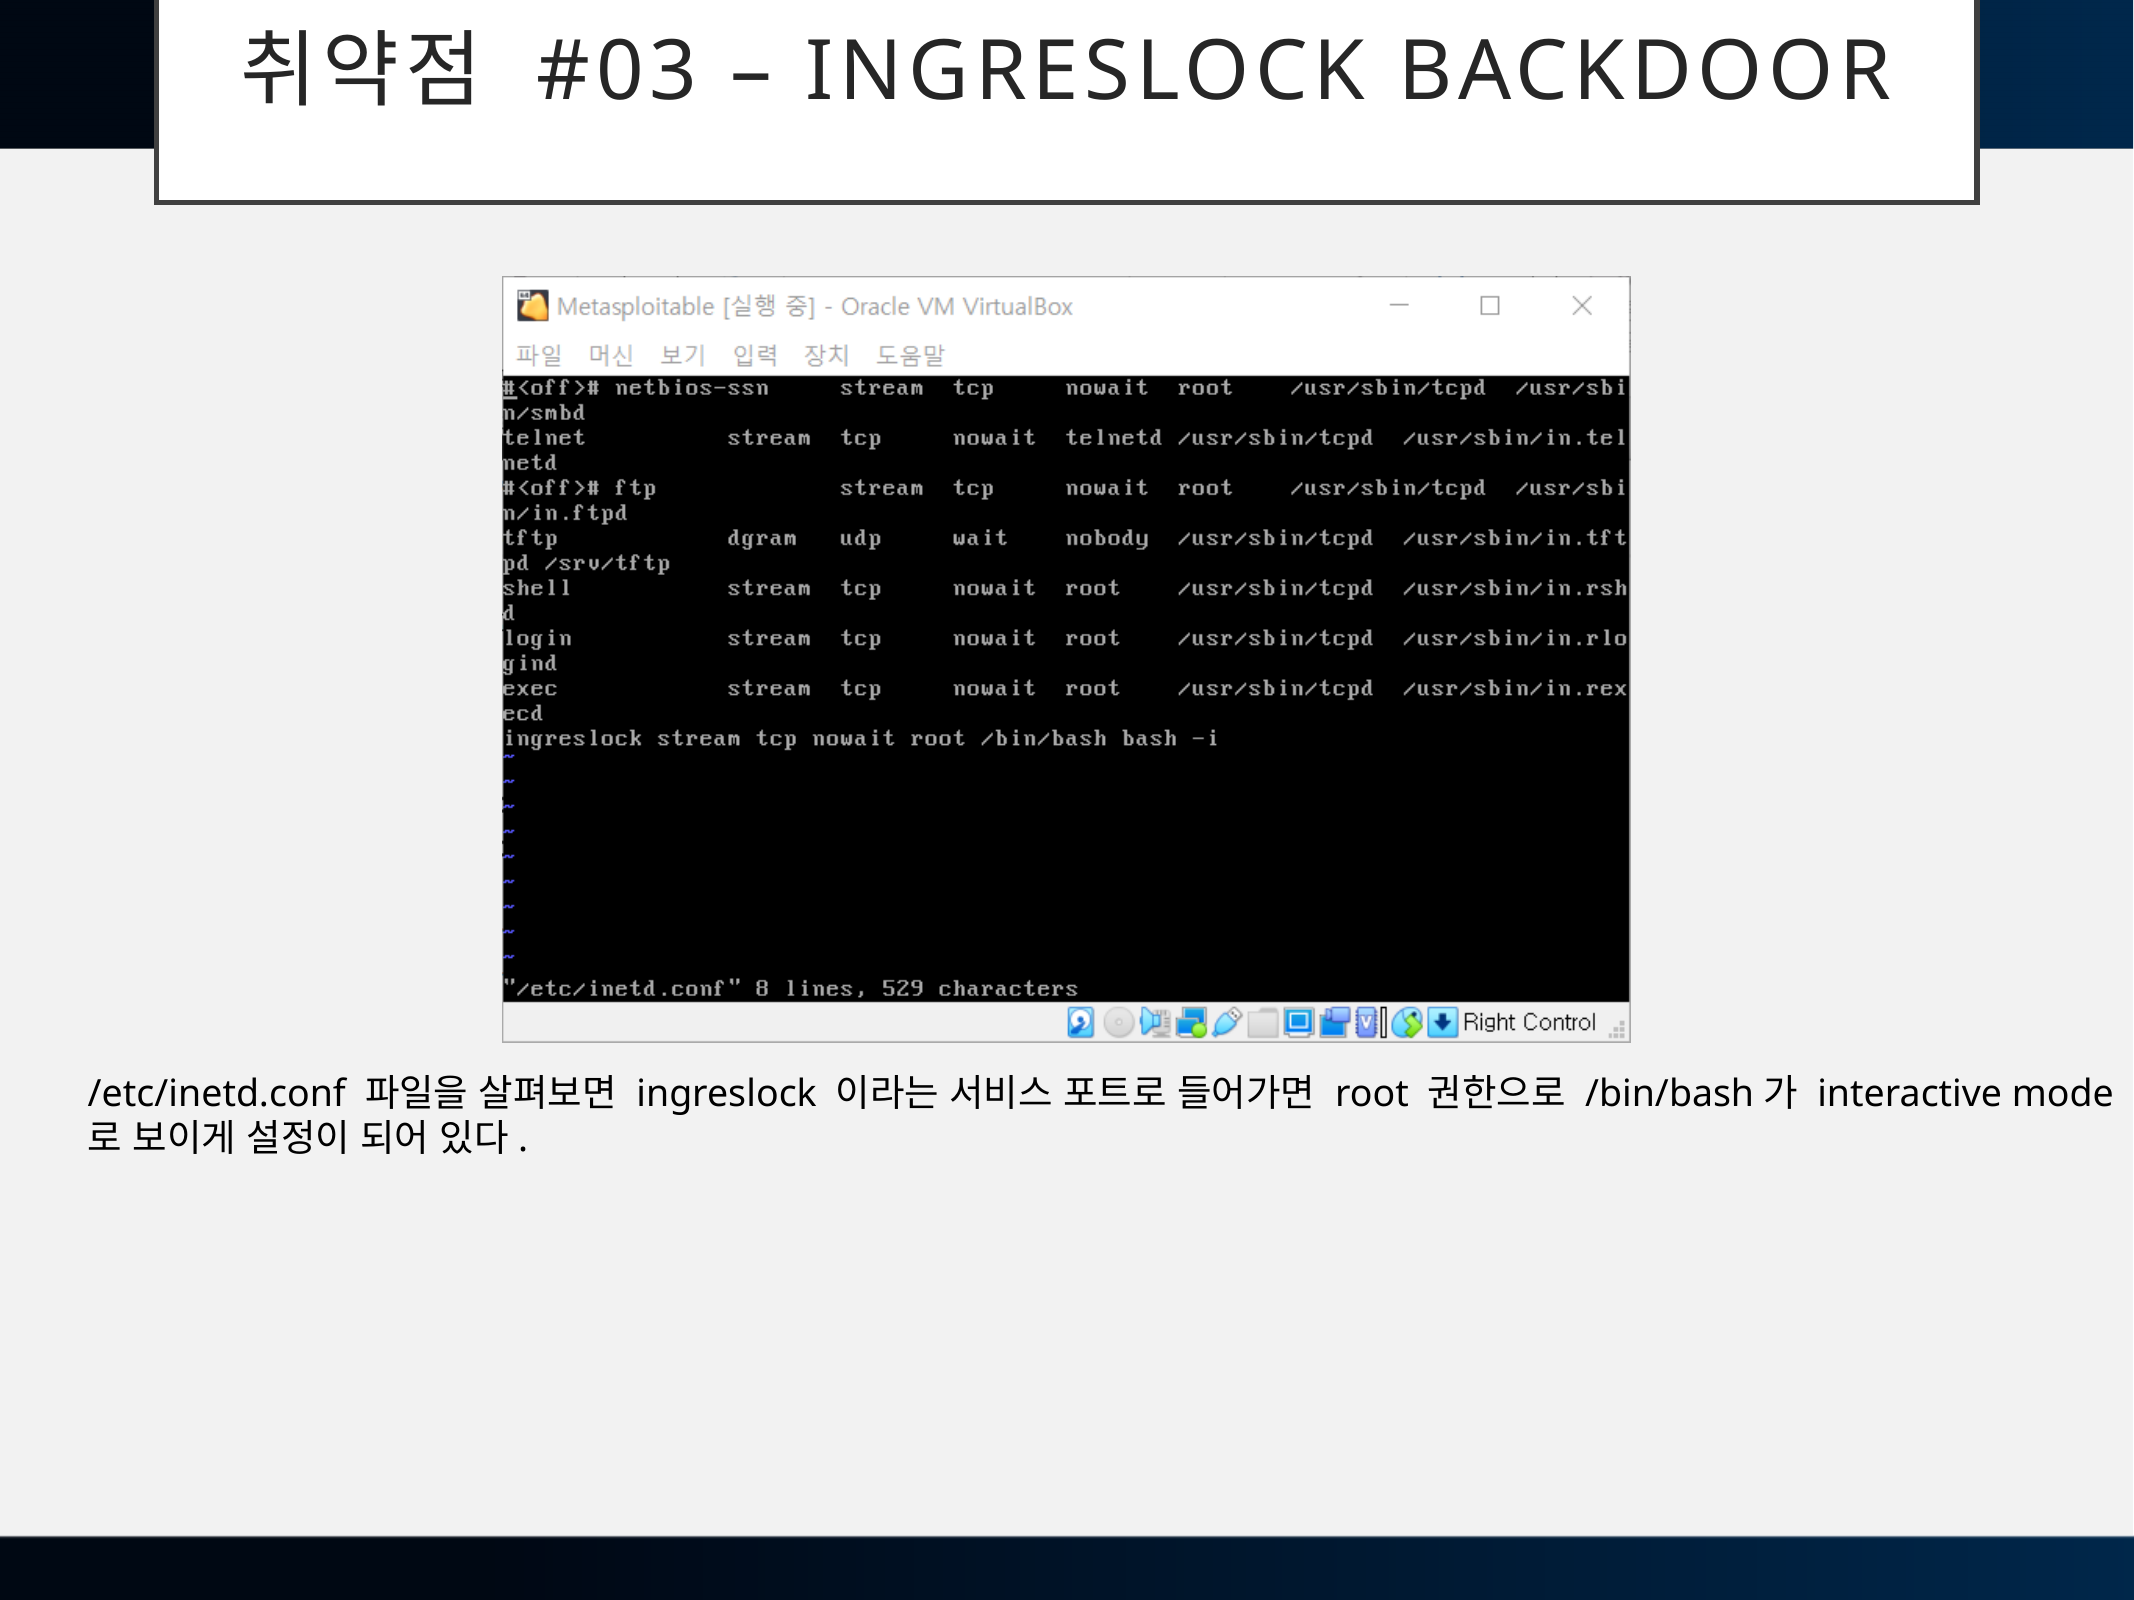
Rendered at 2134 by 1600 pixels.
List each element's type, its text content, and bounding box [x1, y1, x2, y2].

title 취약점 #03 – ingreslock backdoor [154, 0, 1980, 205]
picture [502, 276, 1631, 1043]
text_box /etc/inetd.conf 파일을 살펴보면 ingreslock 이라는 서비스 포트로 들어가면 root 권한으로 /bin/bash가 interactive mode로 보이게 설정이 되어 있다. [72, 1061, 2134, 1167]
text_box [0, 1535, 2134, 1600]
text_box [1980, 0, 2134, 149]
text_box [0, 0, 154, 149]
